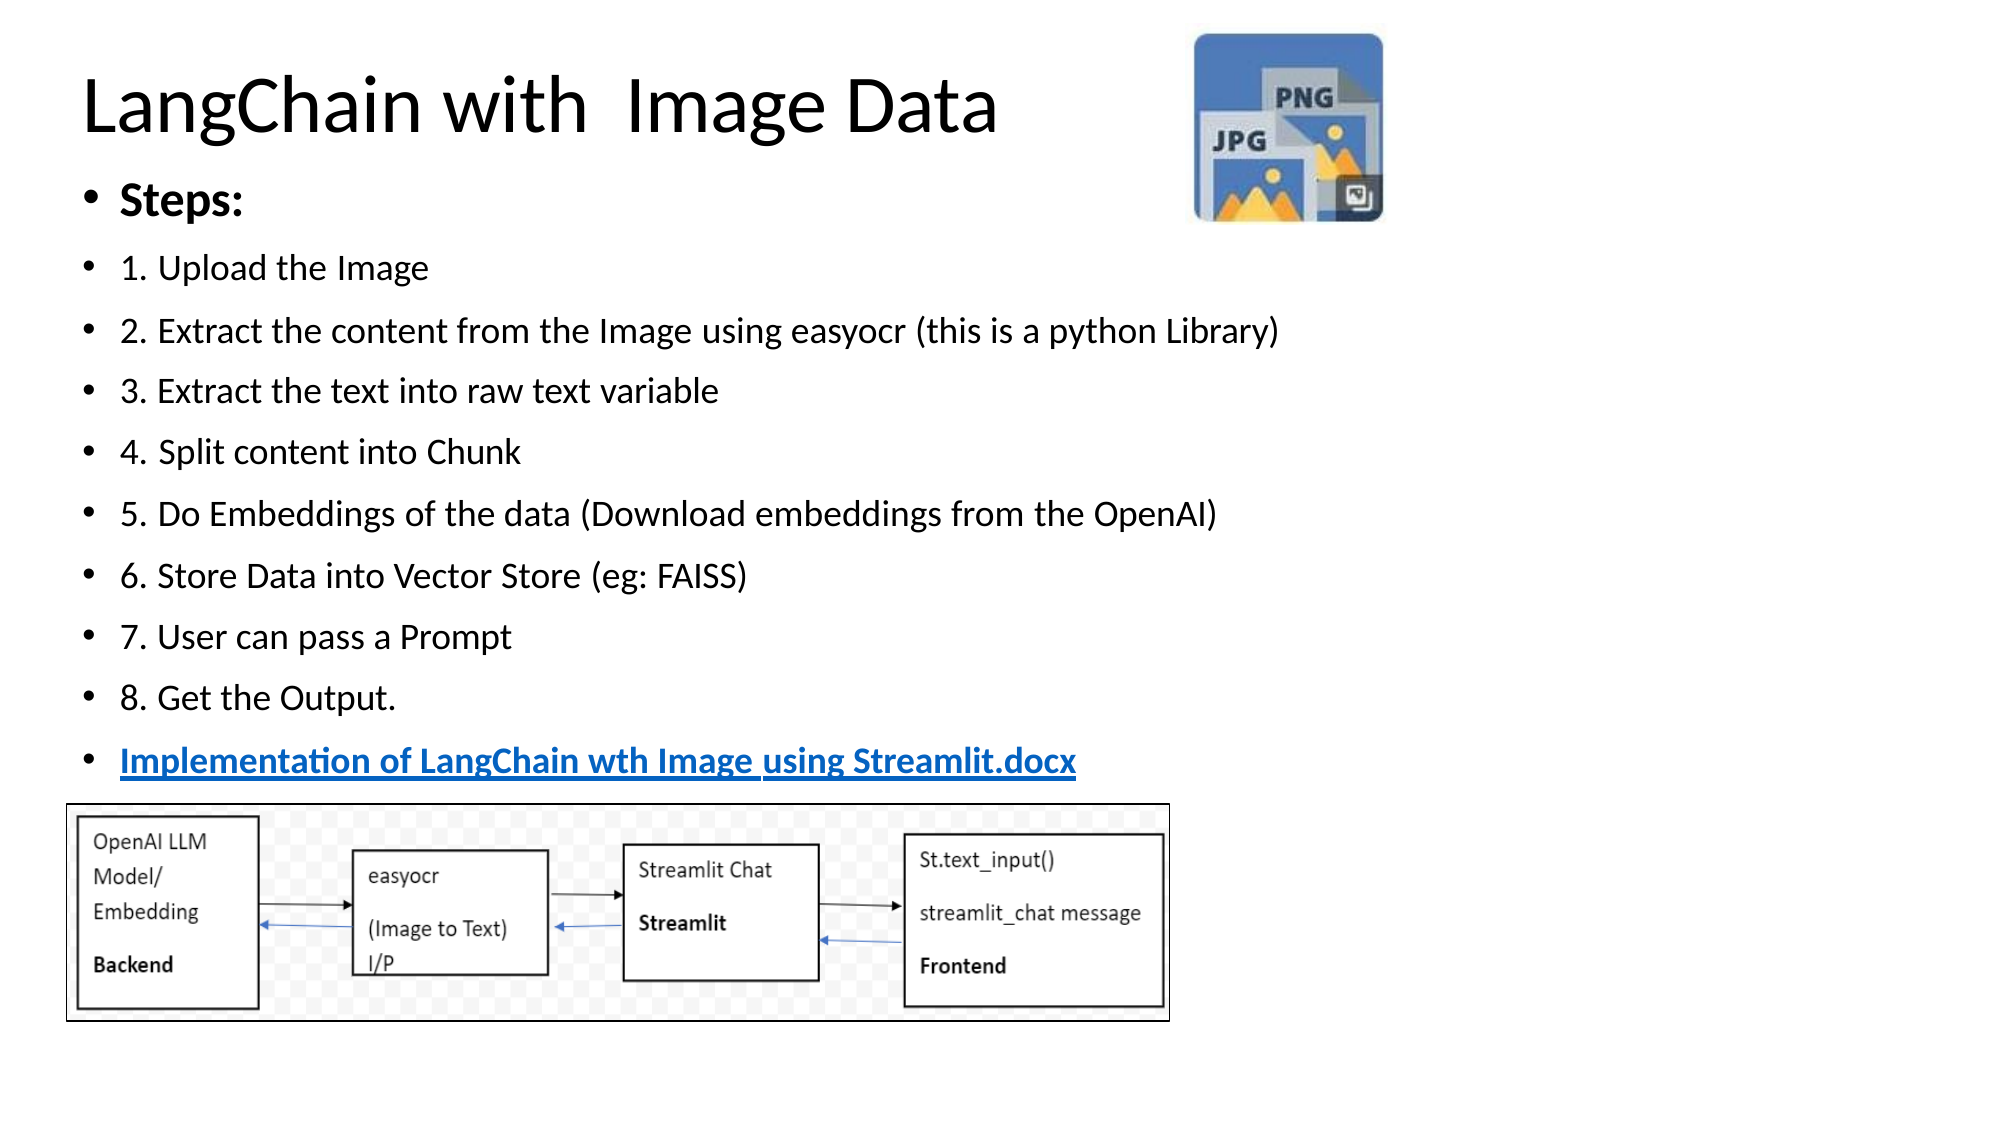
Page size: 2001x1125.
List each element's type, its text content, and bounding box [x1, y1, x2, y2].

title LangChain with Image Data [80, 47, 1169, 142]
text_box Steps: 1. Upload the Image 2. Extract the content from the Image using easyocr (this is a python Library) 3. Extract the text into raw text variable 4. Split content into Chunk 5. Do Embeddings of the data (Download embeddings from the OpenAI) 6. Store Data into Vector Store (eg: FAISS) 7. User can pass a Prompt 8. Get the Output. Implementation of LangChain wth Image using Streamlit.docx [80, 142, 1290, 781]
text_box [65, 802, 1171, 1023]
picture [1185, 23, 1388, 226]
